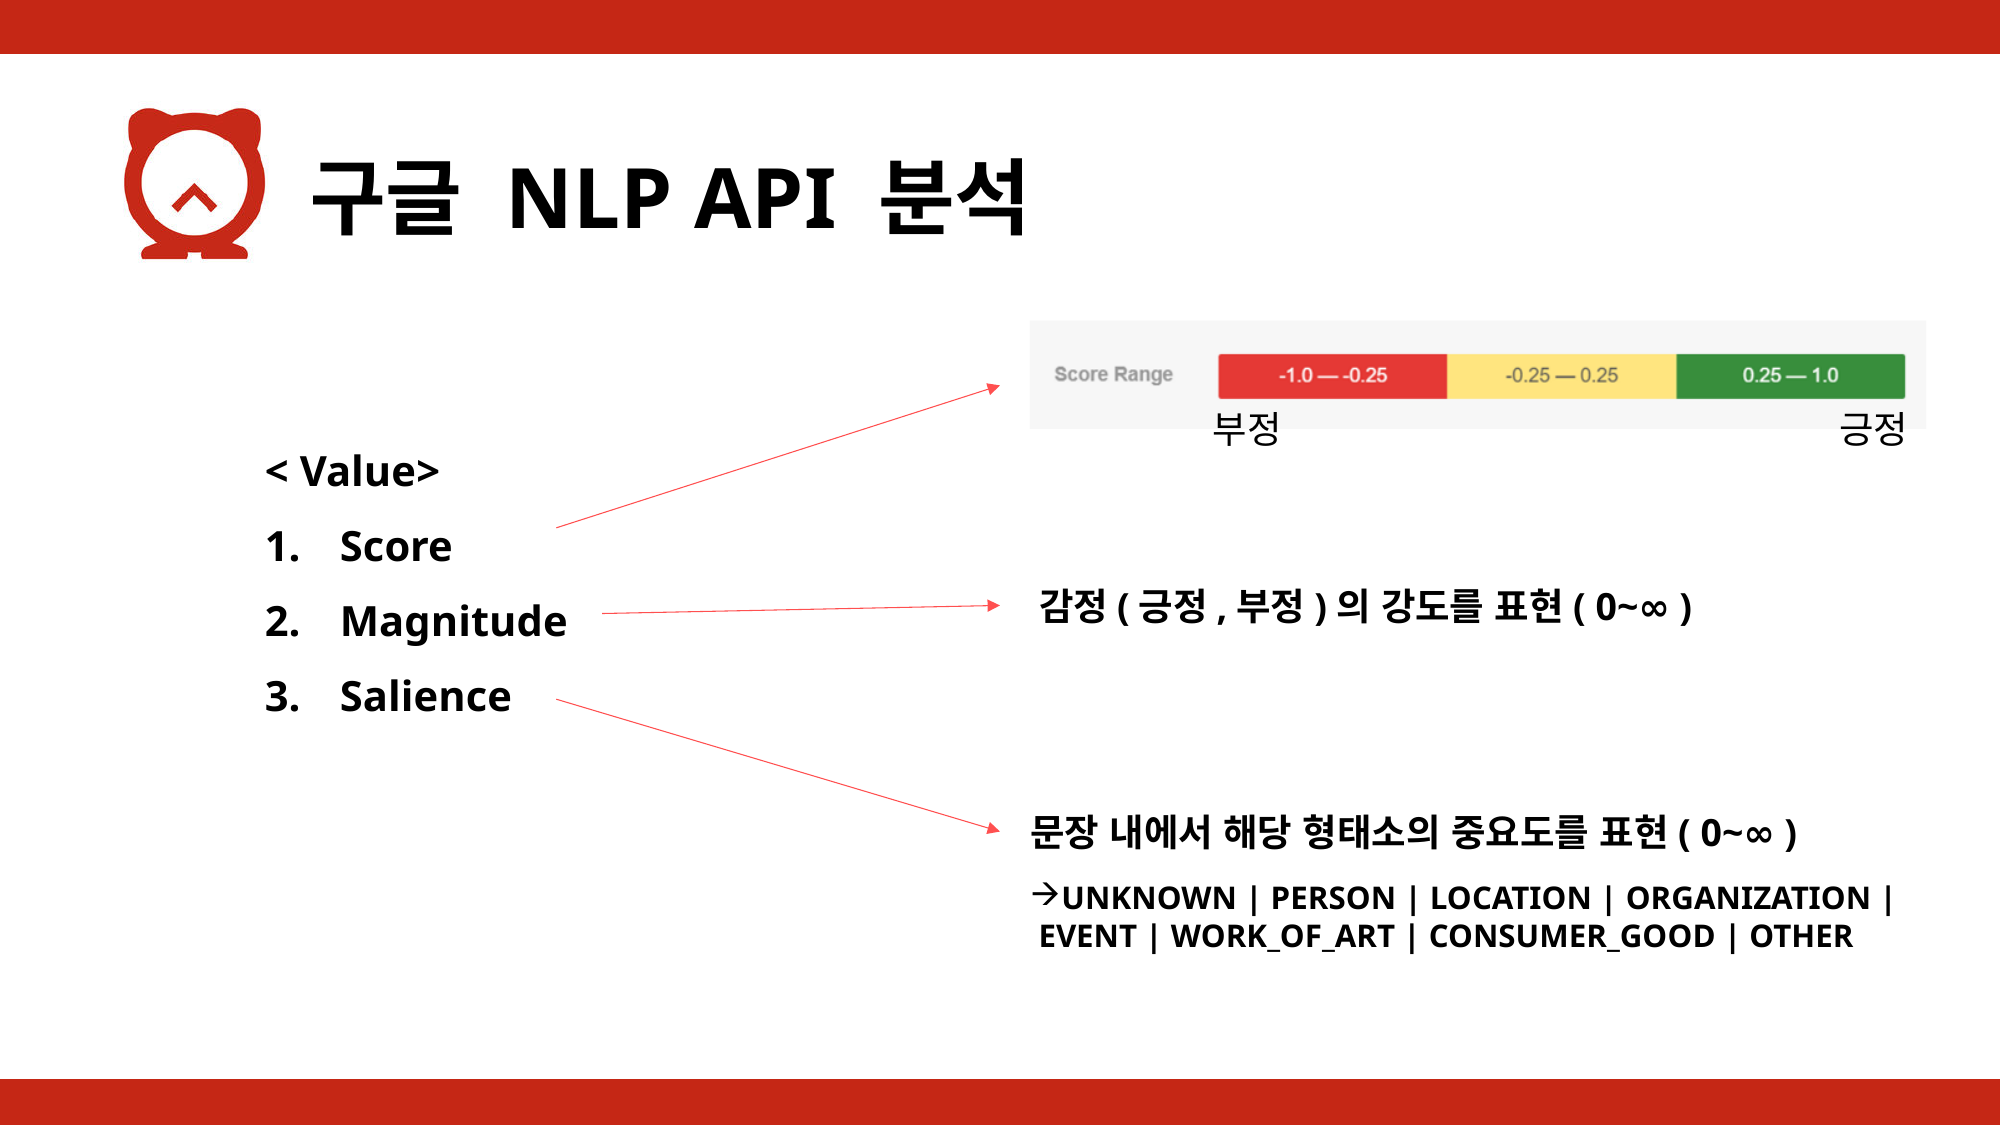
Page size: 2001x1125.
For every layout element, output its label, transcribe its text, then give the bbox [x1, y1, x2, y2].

text_box [0, 1079, 2000, 1125]
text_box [602, 605, 1000, 614]
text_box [556, 699, 1001, 832]
picture [1025, 316, 1930, 429]
text_box [0, 0, 2000, 54]
text_box 문장 내에서 해당 형태소의 중요도를 표현( 0~∞ ) UNKNOWN | PERSON | LOCATION | ORGANIZATION | EVENT | WORK_OF_ART | CONSUMER_GOOD | OTHER [1015, 801, 1913, 961]
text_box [556, 385, 1001, 528]
text_box 긍정 [1824, 398, 2000, 459]
text_box 부정 [1198, 429, 1461, 459]
title 구글 NLP API 분석 [313, 71, 1613, 289]
text_box 감정(긍정,부정)의 강도를 표현( 0~∞ ) [1024, 575, 1708, 635]
picture [76, 62, 313, 299]
text_box < Value> Score Magnitude Salience [250, 437, 690, 828]
